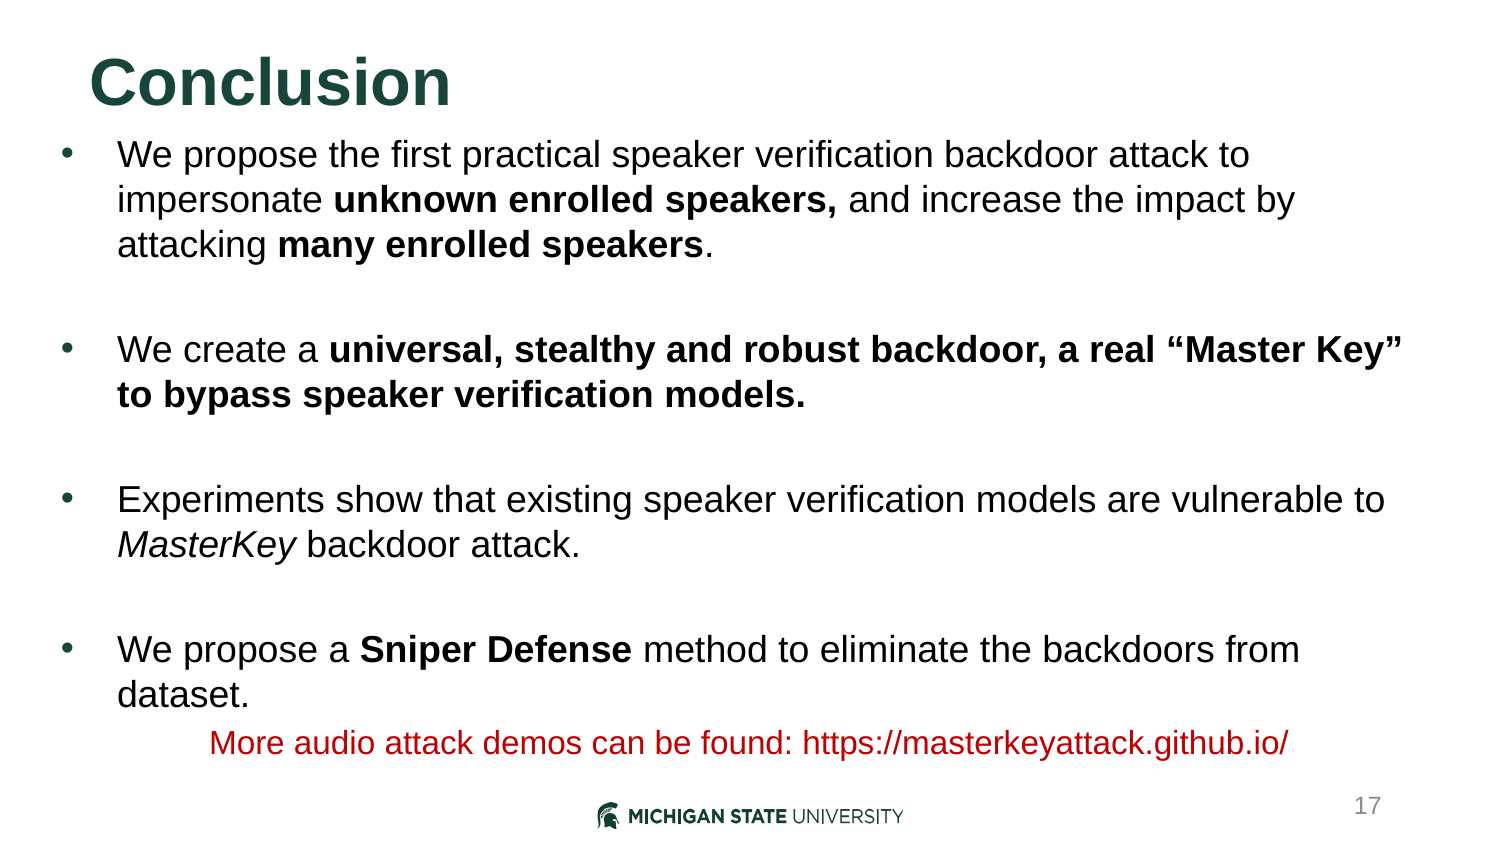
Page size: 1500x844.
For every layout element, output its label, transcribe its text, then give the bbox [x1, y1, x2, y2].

list We propose the first practical speaker verification backdoor attack to impersonate unknown enrolled speakers, and increase the impact by attacking many enrolled speakers. We create a universal, stealthy and robust backdoor, a real “Master Key” to bypass speaker verification models. Experiments show that existing speaker verification models are vulnerable to MasterKey backdoor attack. We propose a Sniper Defense method to eliminate the backdoors from dataset. More audio attack demos can be found: https://masterkeyattack.github.io/ [46, 122, 1454, 665]
title Conclusion [75, 30, 1425, 122]
slide_number 17 [1059, 782, 1397, 828]
